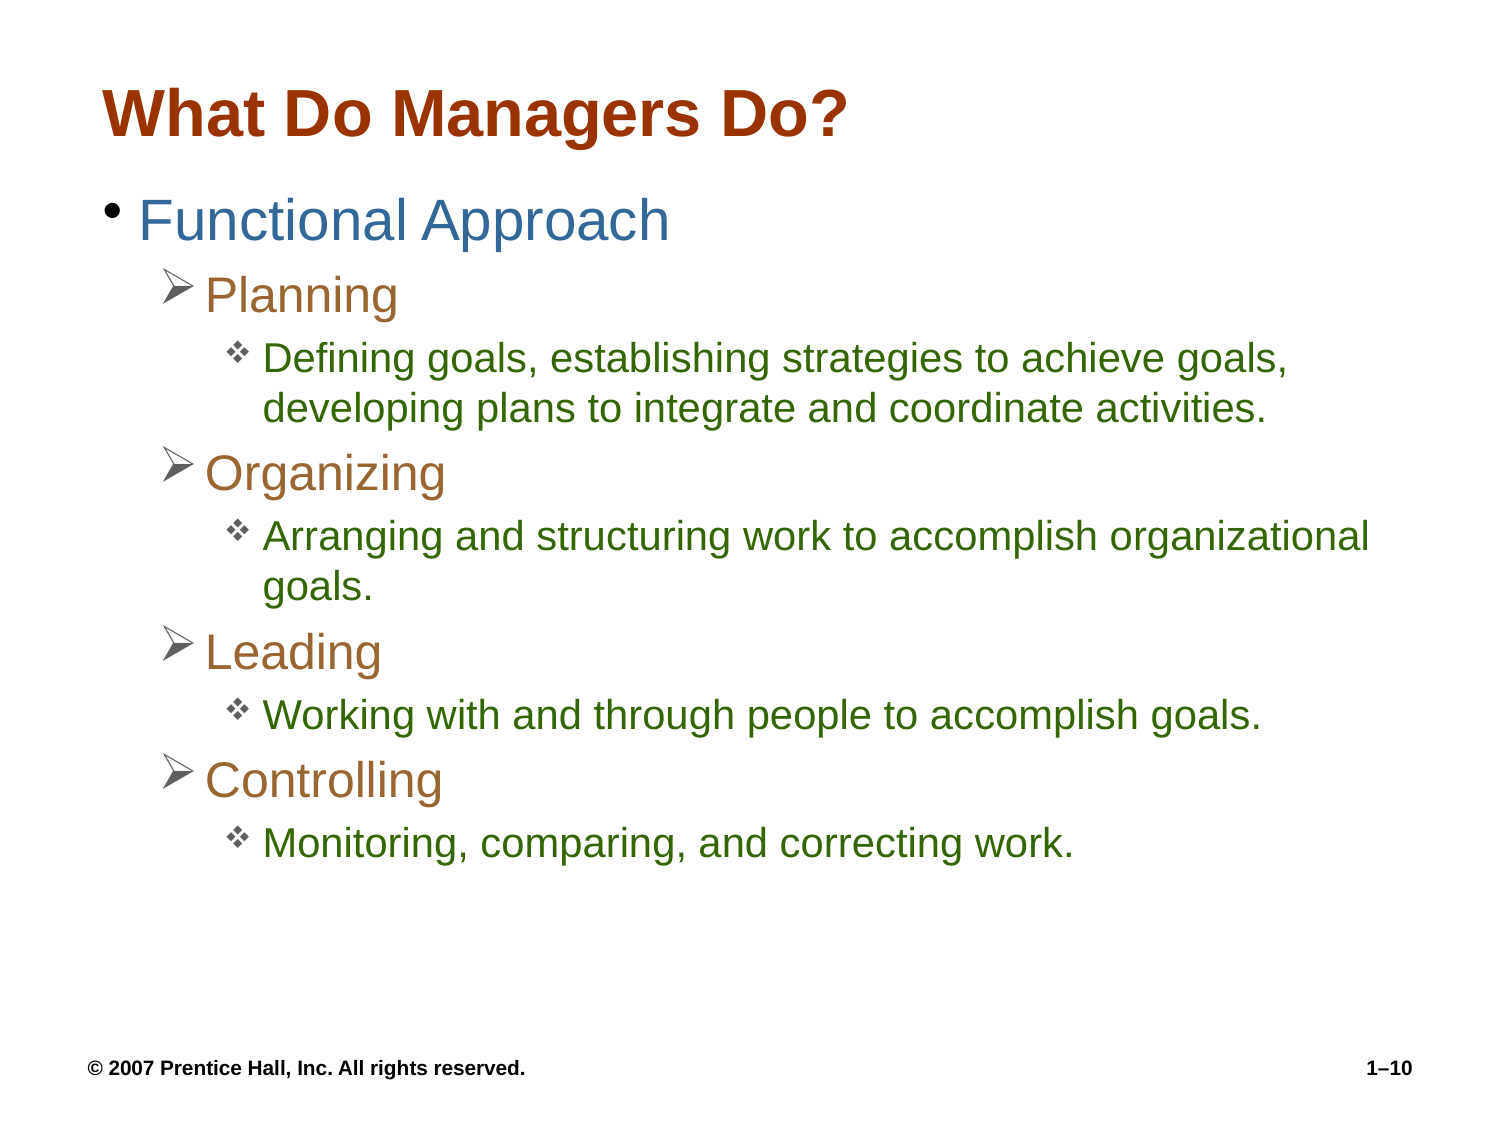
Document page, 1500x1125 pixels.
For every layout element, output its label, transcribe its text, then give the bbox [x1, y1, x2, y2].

footer © 2007 Prentice Hall, Inc. All rights reserved. [87, 1012, 751, 1088]
slide_number 1–10 [1049, 1012, 1413, 1088]
list Functional Approach Planning Defining goals, establishing strategies to achieve goals, developing plans to integrate and coordinate activities. Organizing Arranging and structuring work to accomplish organizational goals. Leading Working with and through people to accomplish goals. Controlling Monitoring, comparing, and correcting work. [87, 174, 1417, 1001]
title What Do Managers Do? [87, 62, 1413, 158]
